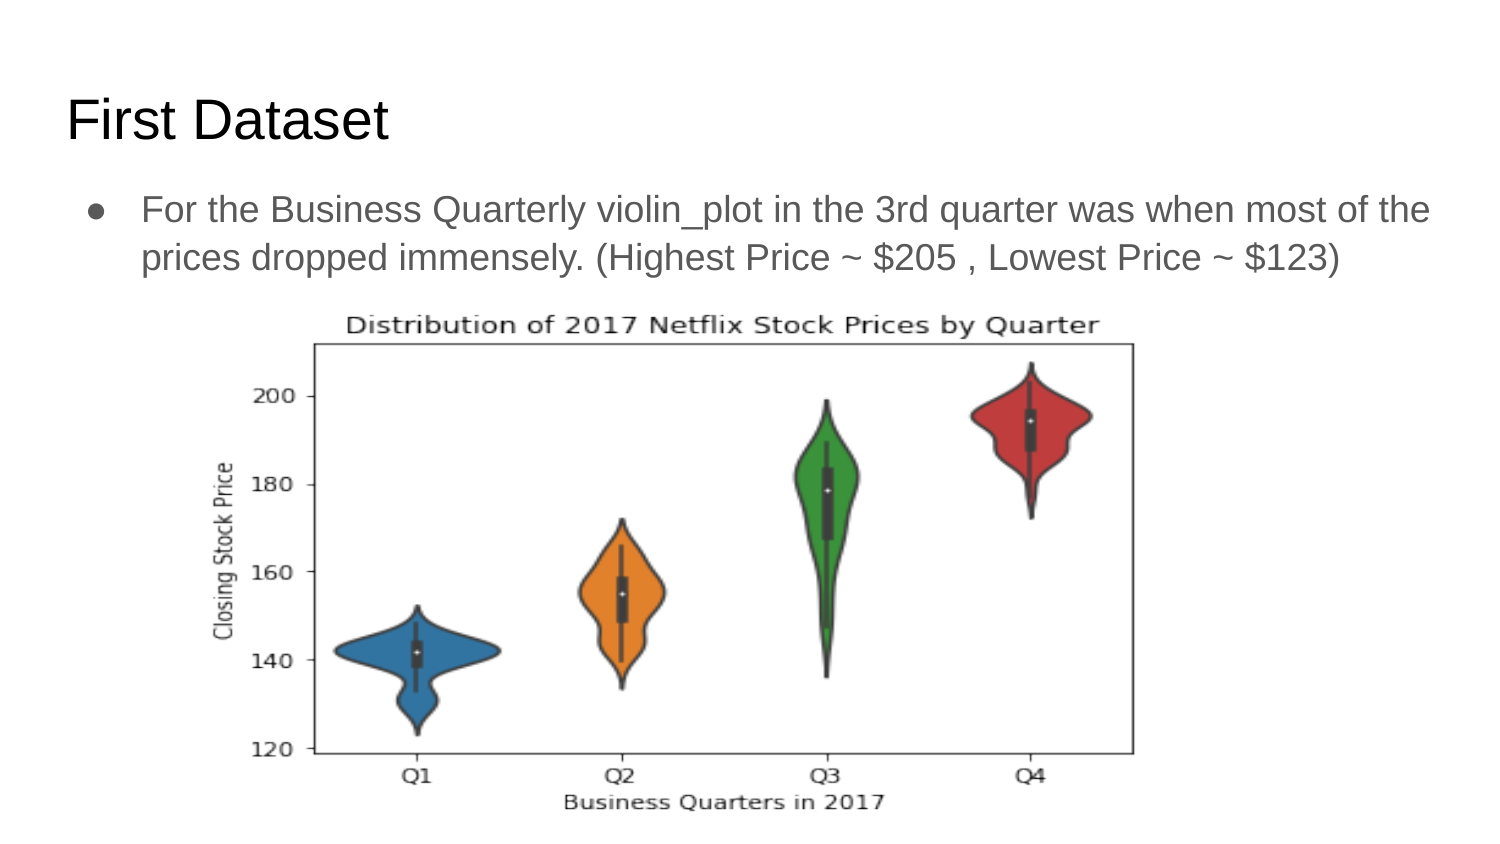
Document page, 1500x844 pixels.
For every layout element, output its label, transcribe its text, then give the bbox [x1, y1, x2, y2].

title First Dataset [51, 72, 1449, 166]
picture [199, 301, 1150, 825]
list For the Business Quarterly violin_plot in the 3rd quarter was when most of the prices dropped immensely. (Highest Price ~ $205 , Lowest Price ~ $123) [51, 166, 1449, 728]
